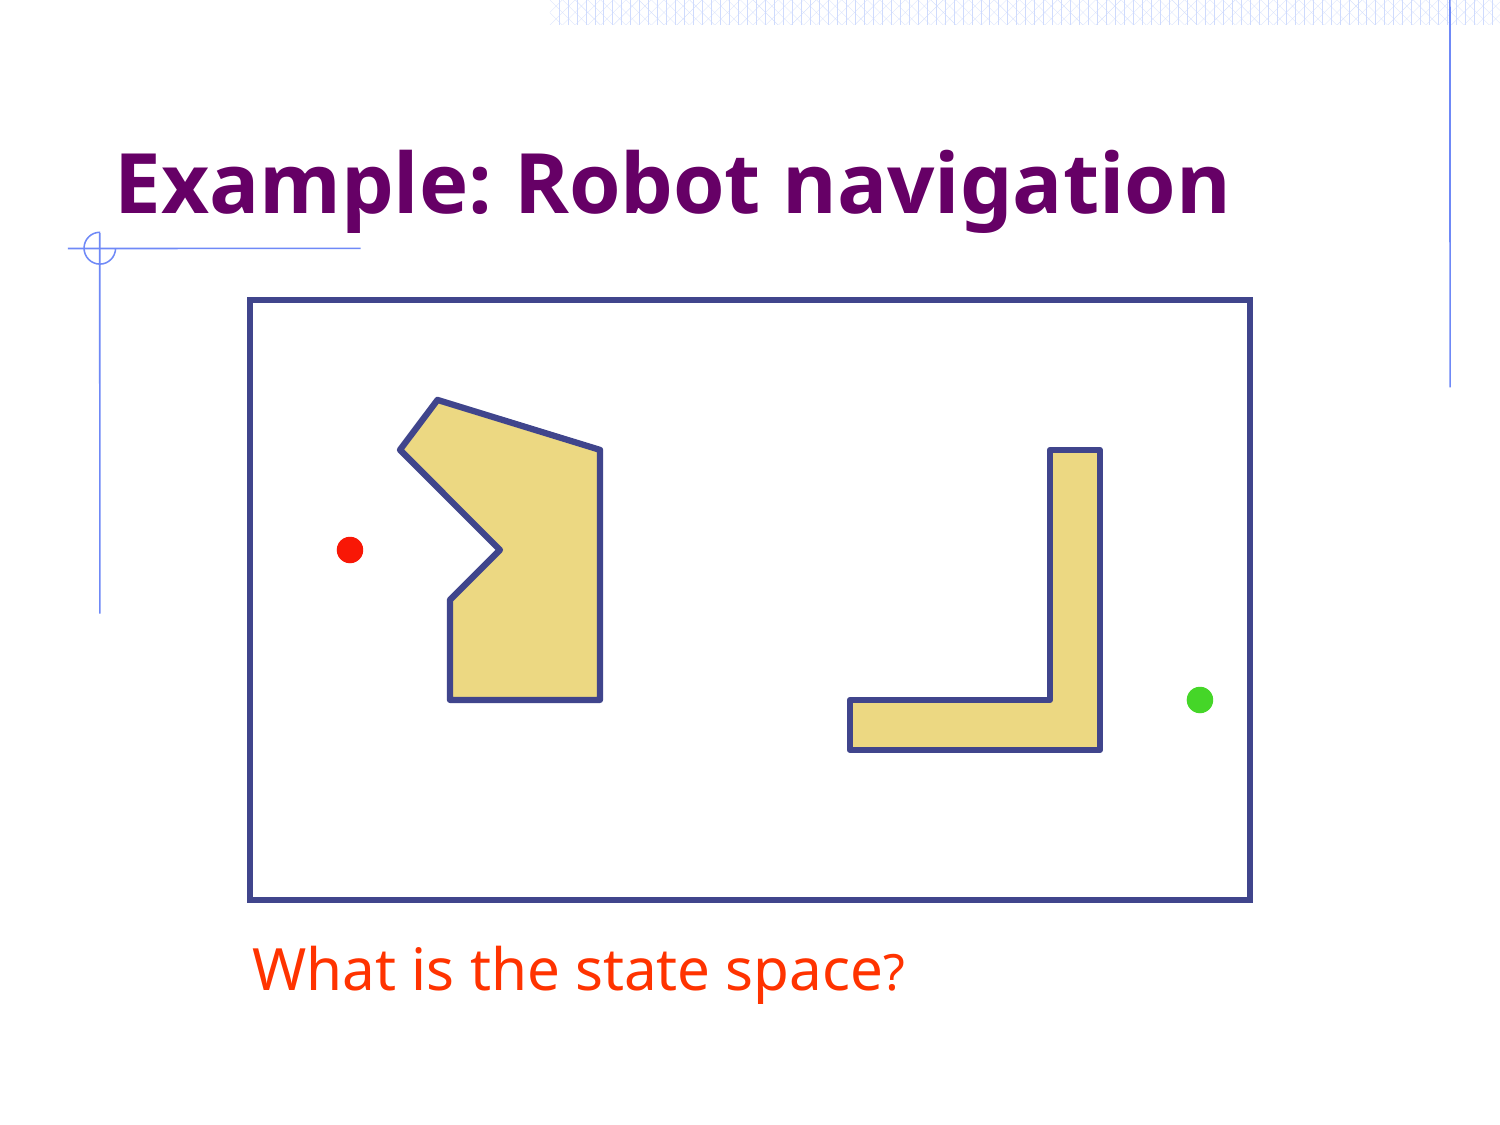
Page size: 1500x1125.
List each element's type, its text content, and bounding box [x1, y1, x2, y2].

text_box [249, 299, 1251, 901]
text_box What is the state space? [237, 924, 920, 1010]
title Example: Robot navigation [99, 49, 1376, 238]
